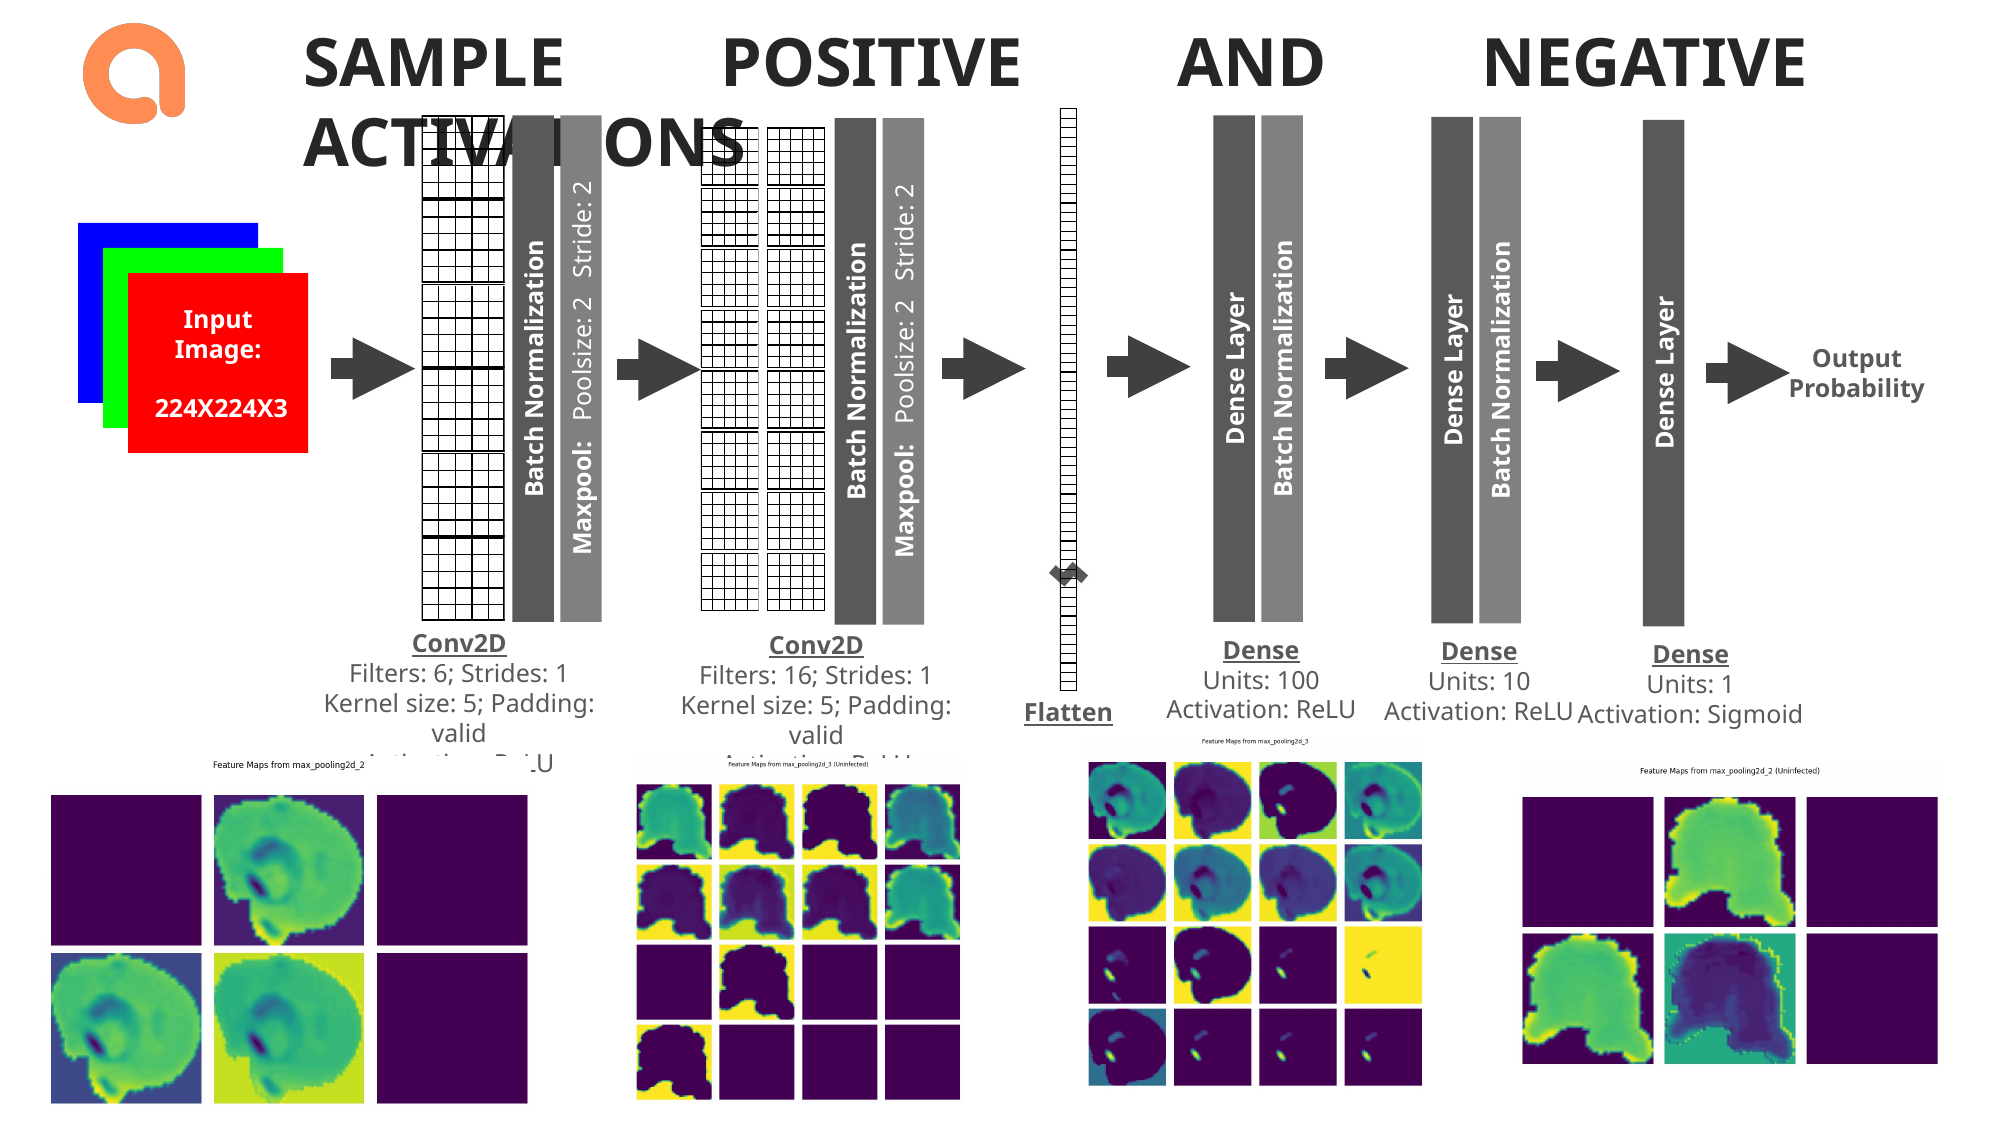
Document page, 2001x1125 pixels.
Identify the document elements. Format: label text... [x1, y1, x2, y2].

picture [1085, 734, 1425, 1090]
picture [700, 431, 760, 613]
text_box Sample Positive and Negative Activations [288, 12, 1824, 187]
picture [632, 757, 964, 1104]
picture [1518, 762, 1941, 1069]
text_box Conv2D Filters: 16; Strides: 1 Kernel size: 5; Padding: valid Activation: ReLU [641, 621, 992, 787]
picture [45, 756, 532, 1108]
picture [700, 127, 760, 430]
text_box Conv2D Filters: 6; Strides: 1 Kernel size: 5; Padding: valid Activation: ReLU [282, 620, 637, 785]
text_box Dense Units: 1 Activation: Sigmoid [1561, 631, 1820, 736]
text_box Input Image: 224X224X3 [127, 271, 310, 455]
text_box Maxpool: Poolsize: 2 Stride: 2 [559, 114, 603, 623]
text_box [421, 283, 507, 368]
picture [766, 127, 827, 430]
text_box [421, 536, 507, 623]
text_box Dense Layer [1430, 115, 1475, 625]
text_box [421, 452, 507, 536]
text_box Batch Normalization [1478, 115, 1522, 625]
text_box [421, 368, 507, 452]
text_box Dense Units: 10 Activation: ReLU [1361, 628, 1597, 733]
text_box Batch Normalization [833, 117, 878, 621]
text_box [421, 199, 507, 283]
picture [83, 22, 185, 125]
text_box Maxpool: Poolsize: 2 Stride: 2 [881, 117, 926, 621]
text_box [421, 114, 507, 199]
text_box Batch Normalization [1260, 114, 1304, 623]
text_box Output Probability [1767, 334, 1947, 412]
picture [766, 431, 827, 613]
text_box Flatten [988, 689, 1149, 735]
picture [1039, 108, 1097, 693]
text_box Batch Normalization [511, 114, 555, 623]
text_box [102, 246, 285, 429]
text_box Dense Units: 100 Activation: ReLU [1143, 626, 1379, 732]
text_box Dense Layer [1212, 114, 1256, 623]
text_box Dense Layer [1641, 118, 1686, 628]
text_box 224X224X3 [77, 221, 260, 404]
